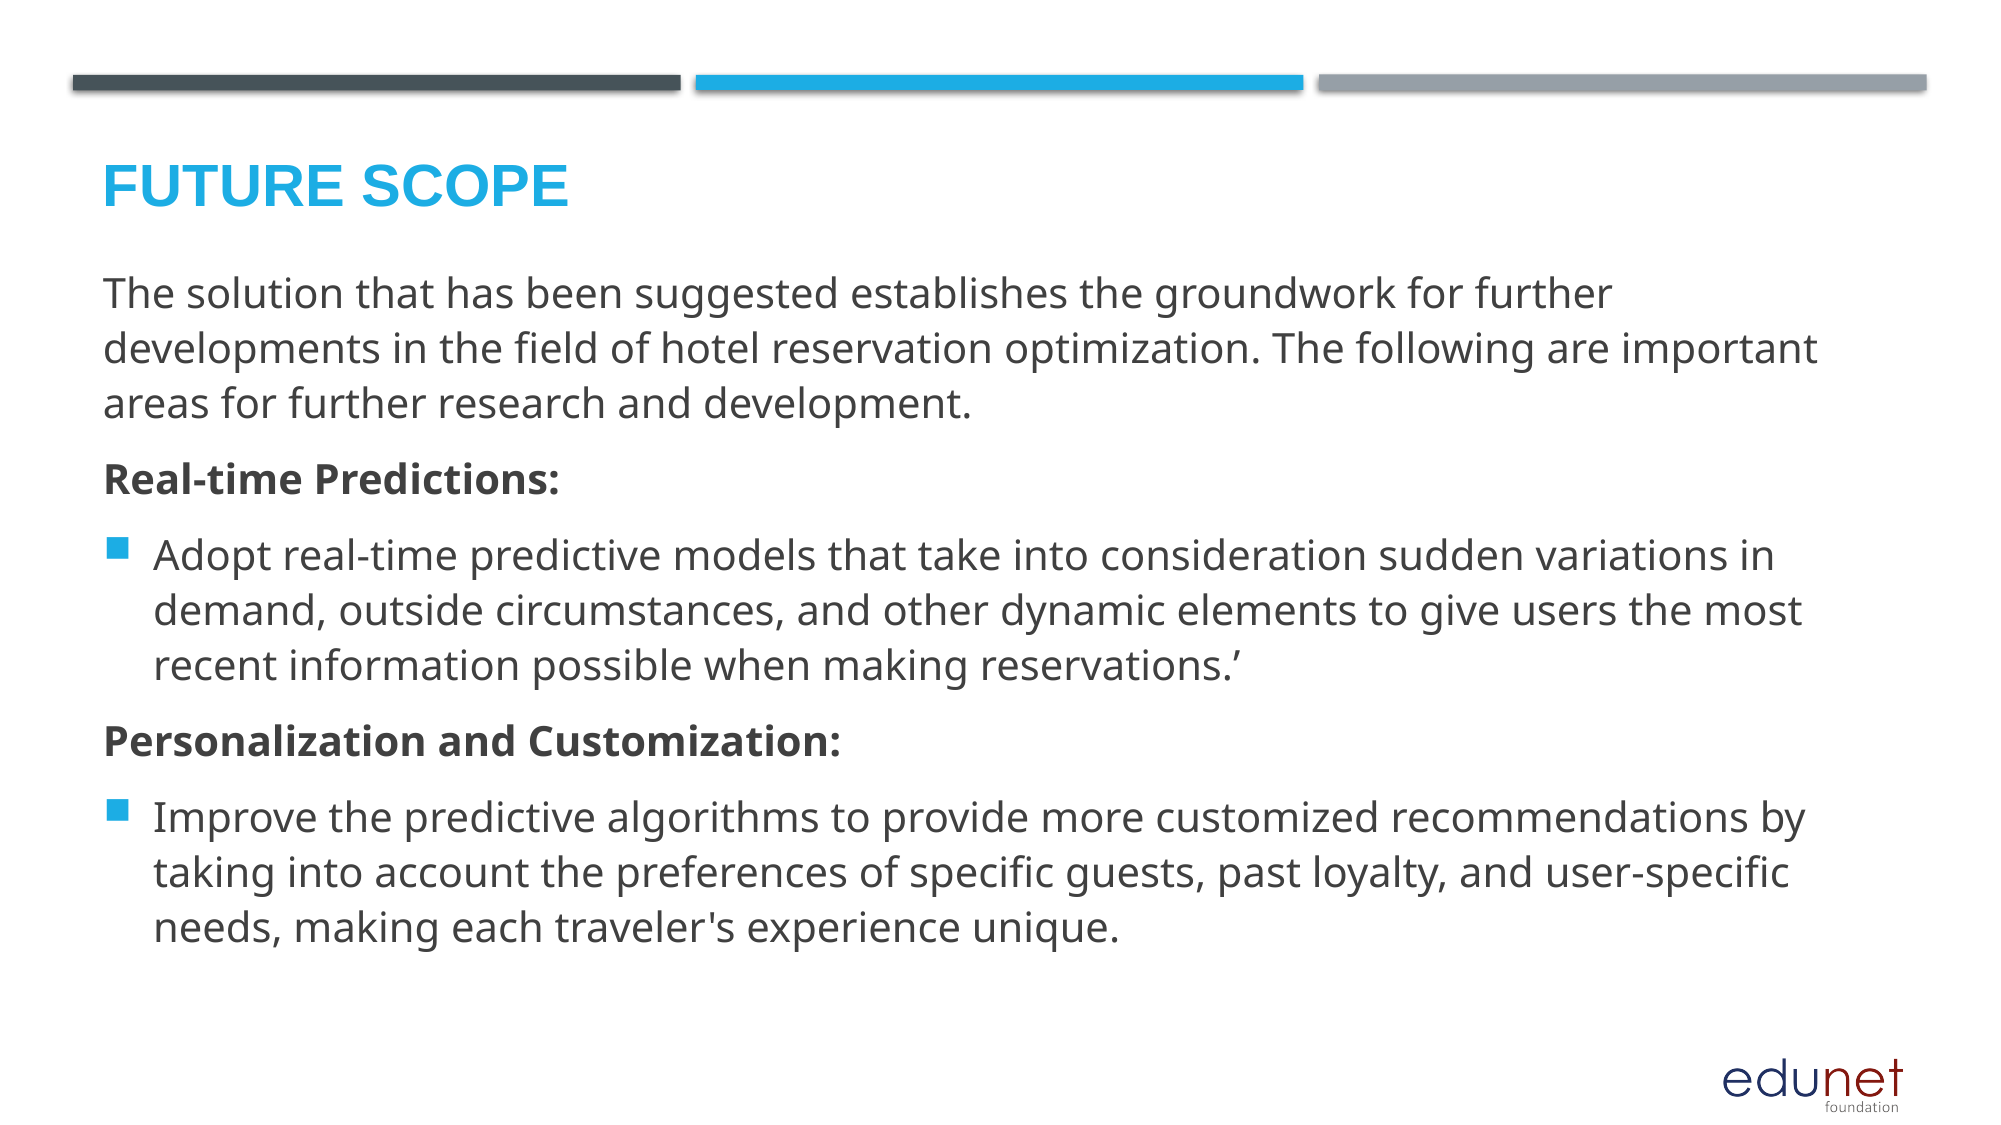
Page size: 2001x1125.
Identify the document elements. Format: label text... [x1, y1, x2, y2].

text_box Future scope [87, 138, 1898, 226]
picture [1719, 1056, 1905, 1116]
list The solution that has been suggested establishes the groundwork for further developments in the field of hotel reservation optimization. The following are important areas for further research and development. Real-time Predictions: Adopt real-time predictive models that take into consideration sudden variations in demand, outside circumstances, and other dynamic elements to give users the most recent information possible when making reservations.’ Personalization and Customization: Improve the predictive algorithms to provide more customized recommendations by taking into account the preferences of specific guests, past loyalty, and user-specific needs, making each traveler's experience unique. [87, 254, 1898, 1022]
